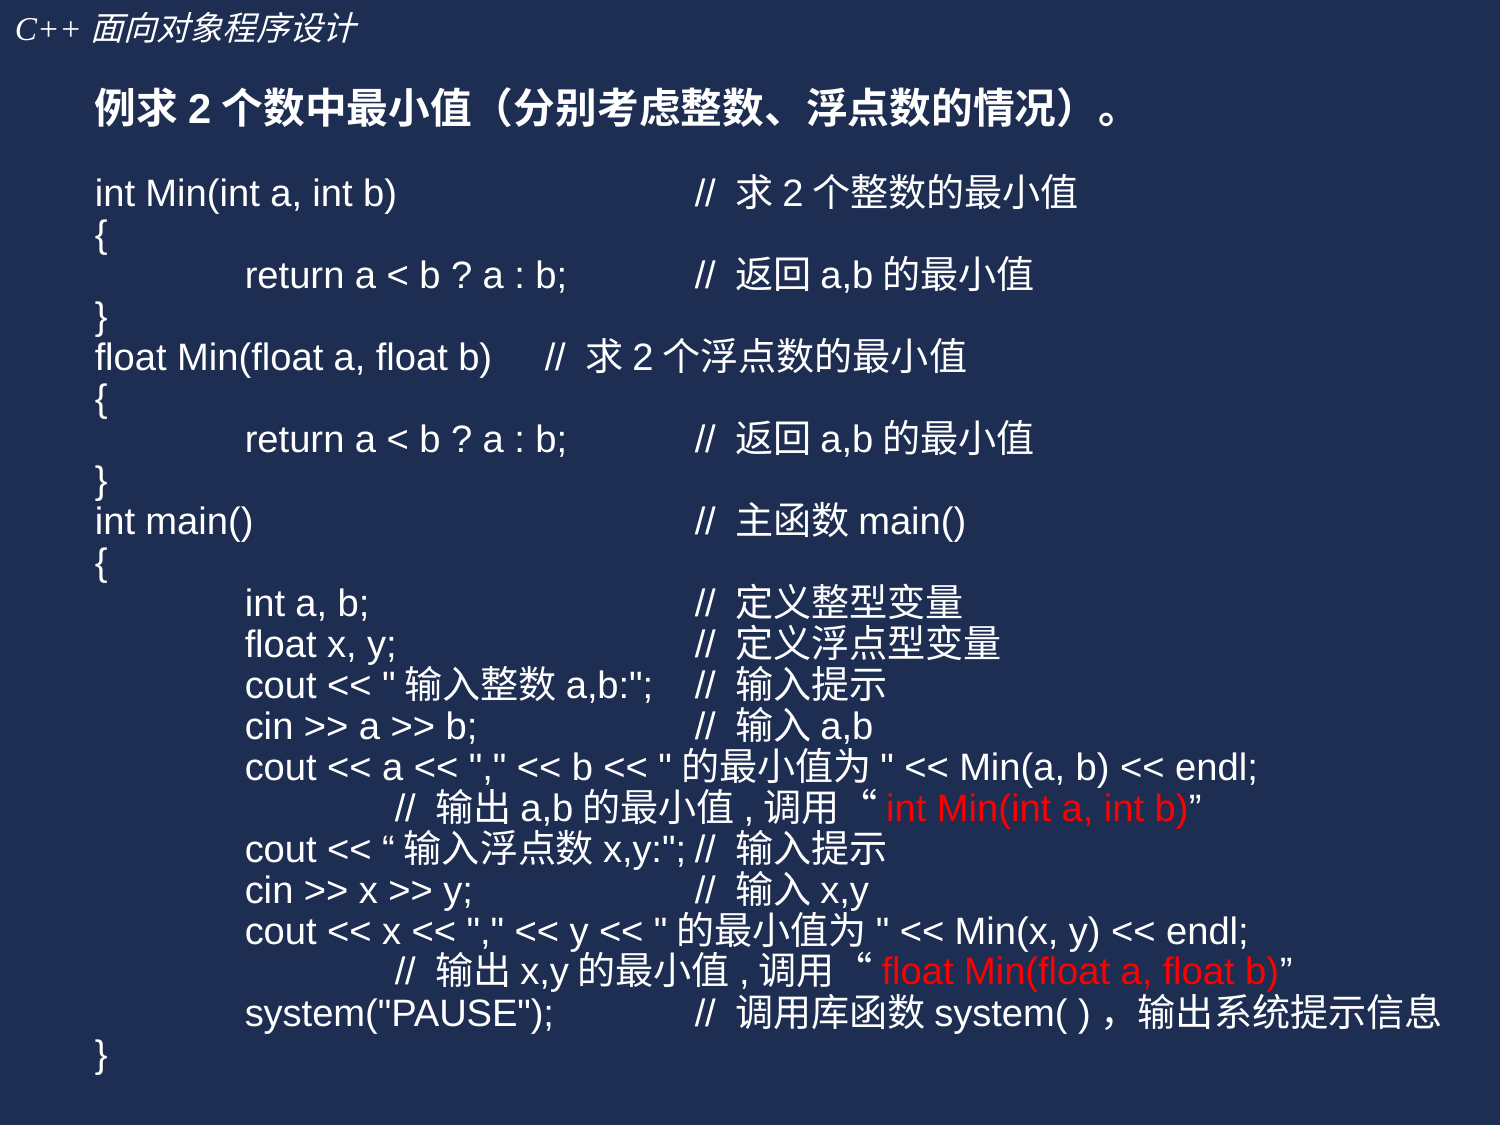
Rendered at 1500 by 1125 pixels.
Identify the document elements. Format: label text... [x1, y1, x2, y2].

text_box 例求2个数中最小值（分别考虑整数、浮点数的情况）。 int Min(int a, int b) // 求2个整数的最小值 { return a < b ? a : b; // 返回a,b的最小值 } float Min(float a, float b) // 求2个浮点数的最小值 { return a < b ? a : b; // 返回a,b的最小值 } int main() // 主函数main() { int a, b; // 定义整型变量 float x, y; // 定义浮点型变量 cout << "输入整数a,b:"; // 输入提示 cin >> a >> b; // 输入a,b cout << a << "," << b << "的最小值为" << Min(a, b) << endl; // 输出a,b的最小值,调用“int Min(int a, int b)” cout << “输入浮点数x,y:"; // 输入提示 cin >> x >> y; // 输入x,y cout << x << "," << y << "的最小值为" << Min(x, y) << endl; // 输出x,y的最小值,调用“float Min(float a, float b)” system("PAUSE"); // 调用库函数system( )，输出系统提示信息 } [79, 80, 1486, 1083]
